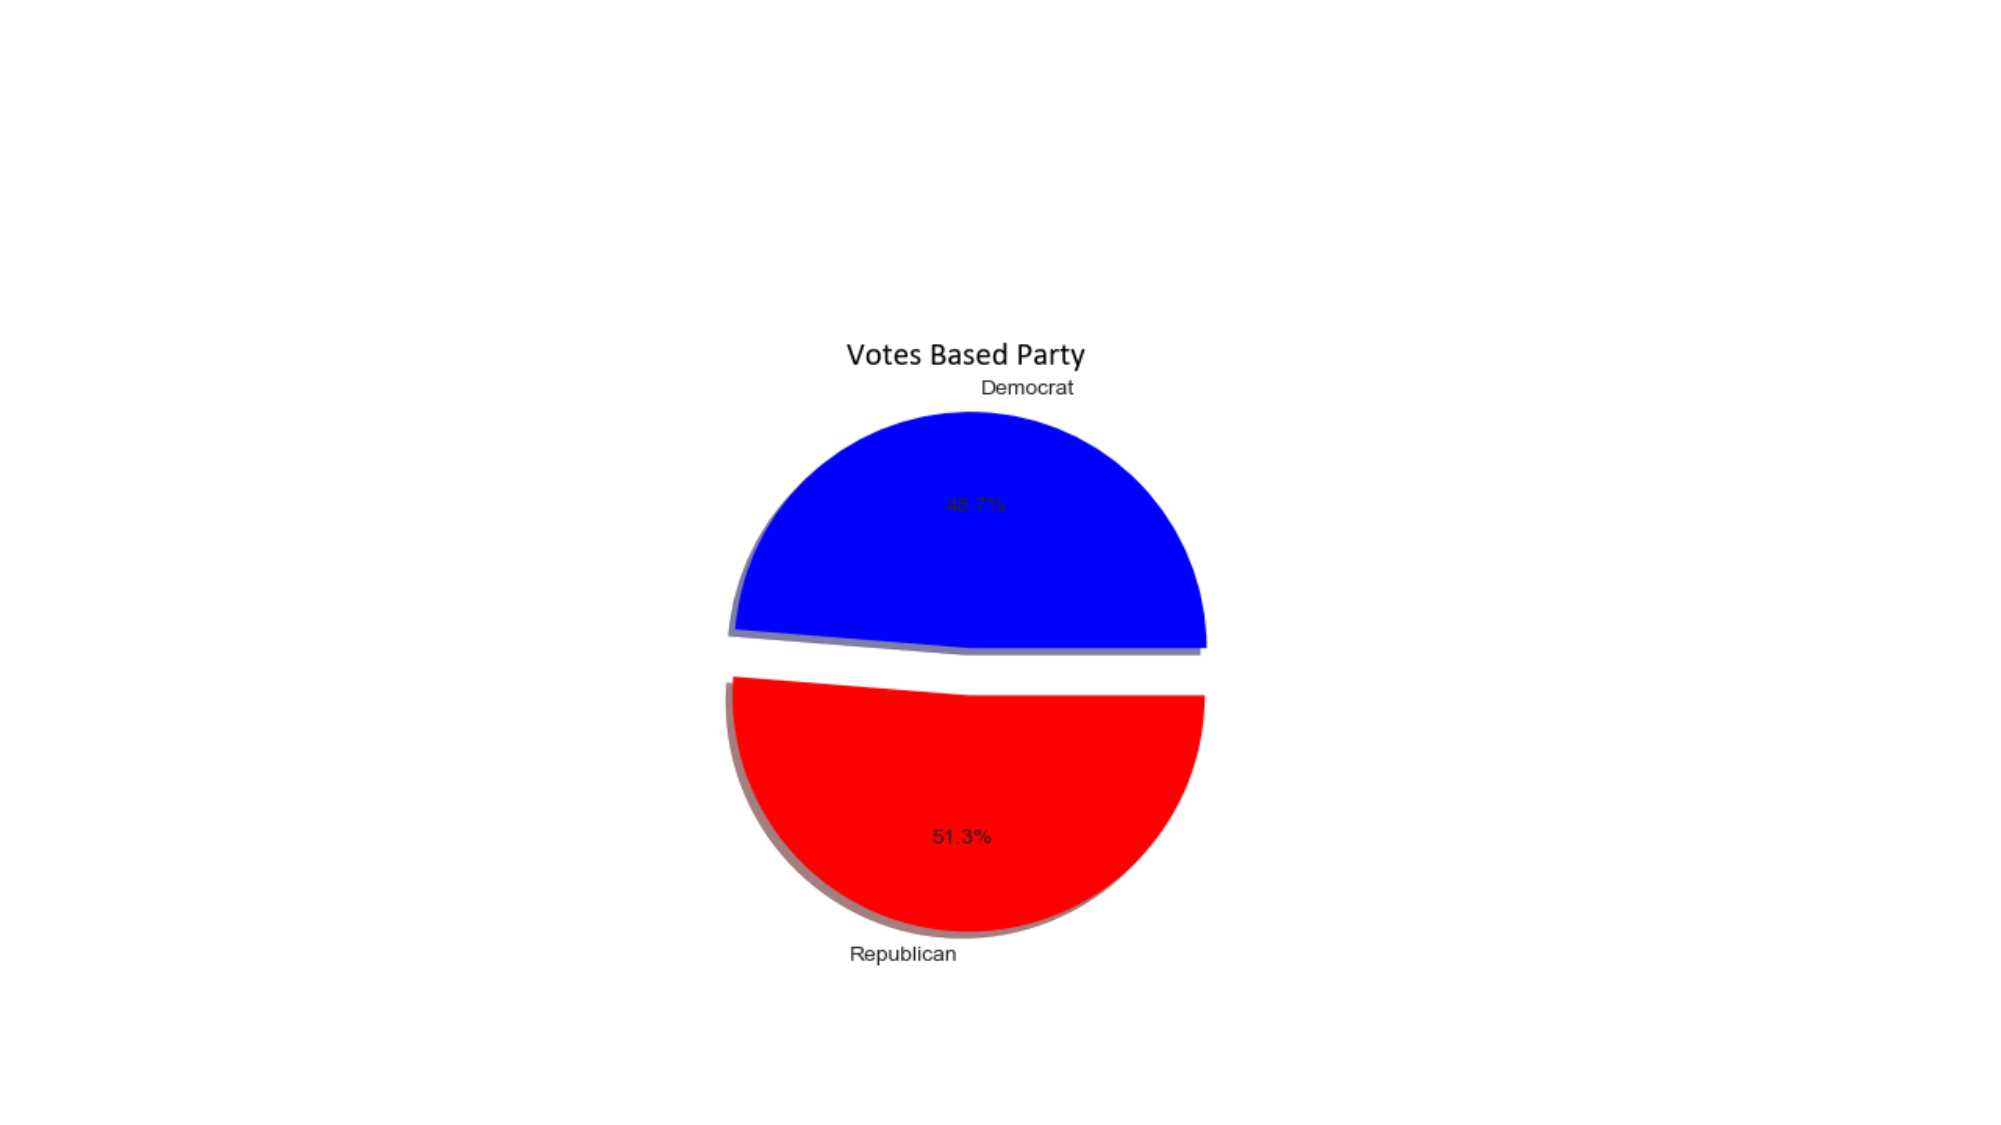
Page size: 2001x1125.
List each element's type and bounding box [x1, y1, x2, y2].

list [706, 329, 1294, 983]
